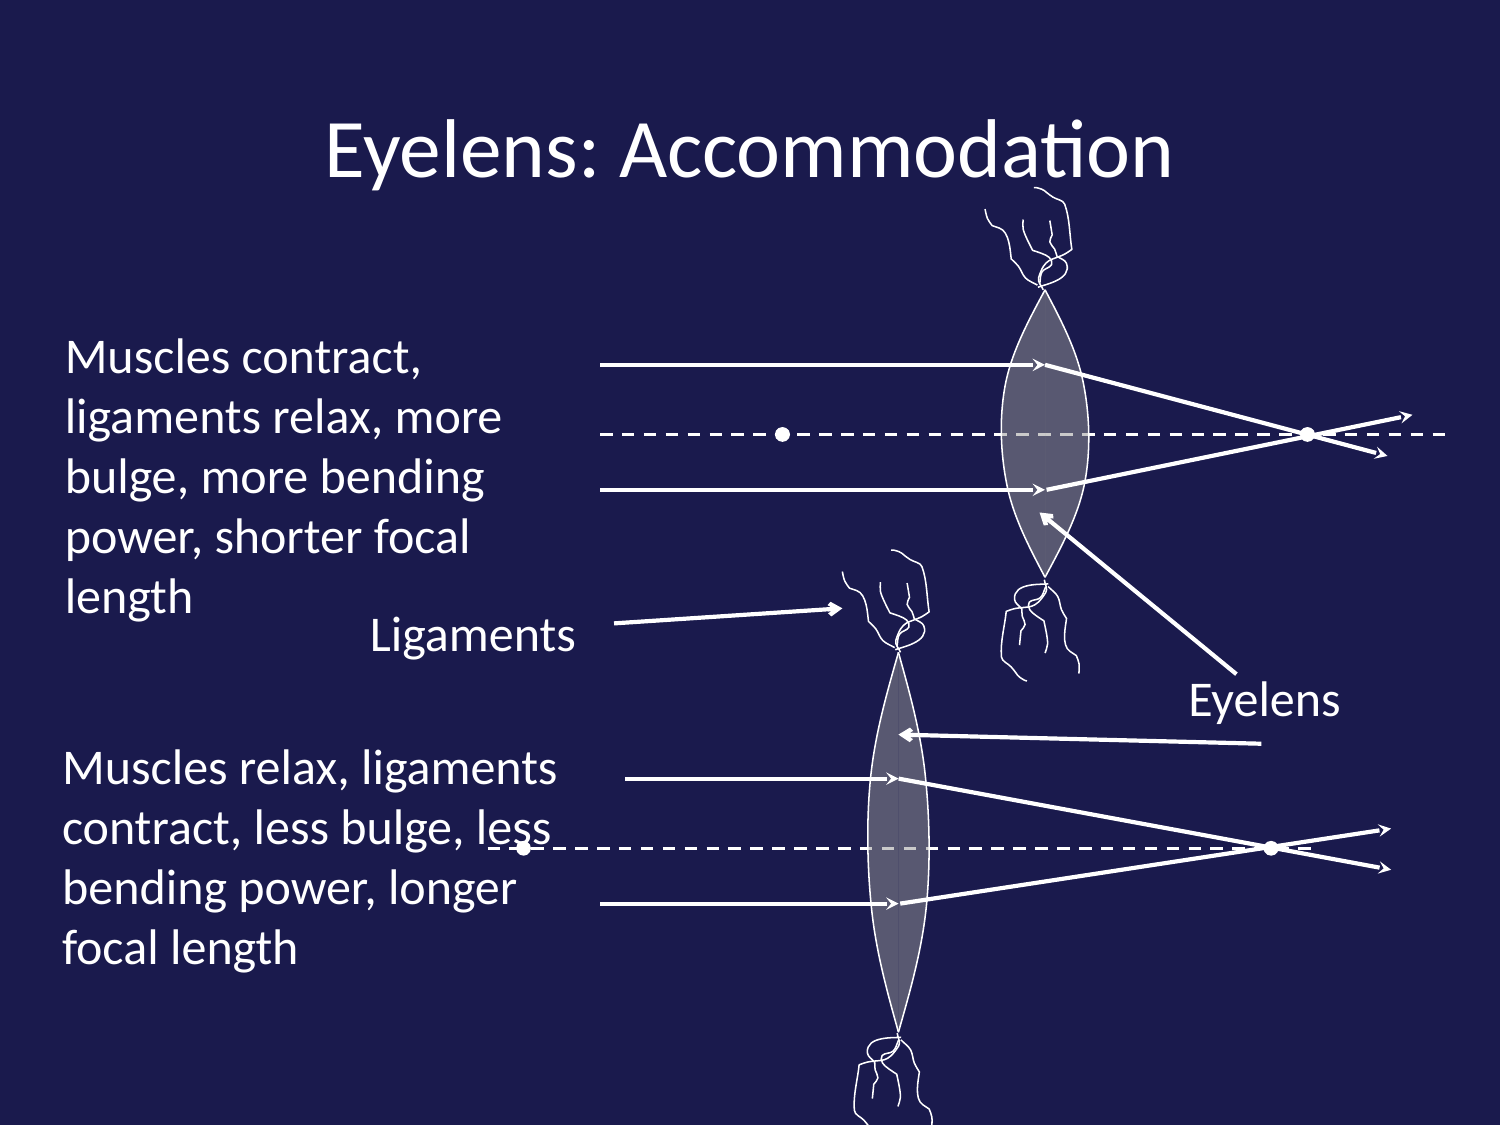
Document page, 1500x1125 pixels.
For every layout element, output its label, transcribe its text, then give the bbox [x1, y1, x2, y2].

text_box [842, 549, 930, 653]
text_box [899, 828, 1392, 904]
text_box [1039, 512, 1237, 675]
title Eyelens: Accommodation [112, 50, 1388, 238]
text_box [1046, 414, 1413, 491]
text_box Ligaments [355, 594, 594, 670]
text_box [1044, 364, 1388, 415]
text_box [898, 778, 1392, 828]
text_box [867, 787, 894, 902]
text_box Muscles relax, ligaments contract, less bulge, less bending power, longer focal length [47, 727, 585, 982]
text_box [1000, 372, 1041, 488]
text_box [898, 734, 1262, 744]
text_box Muscles contract, ligaments relax, more bulge, more bending power, shorter focal length [49, 315, 588, 631]
text_box Eyelens [1173, 658, 1413, 734]
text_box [1000, 497, 1089, 578]
text_box [775, 427, 790, 433]
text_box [867, 659, 930, 777]
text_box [613, 608, 843, 624]
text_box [1001, 581, 1089, 685]
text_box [867, 912, 930, 1033]
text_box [1000, 289, 1089, 363]
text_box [854, 1035, 942, 1125]
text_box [984, 187, 1072, 291]
